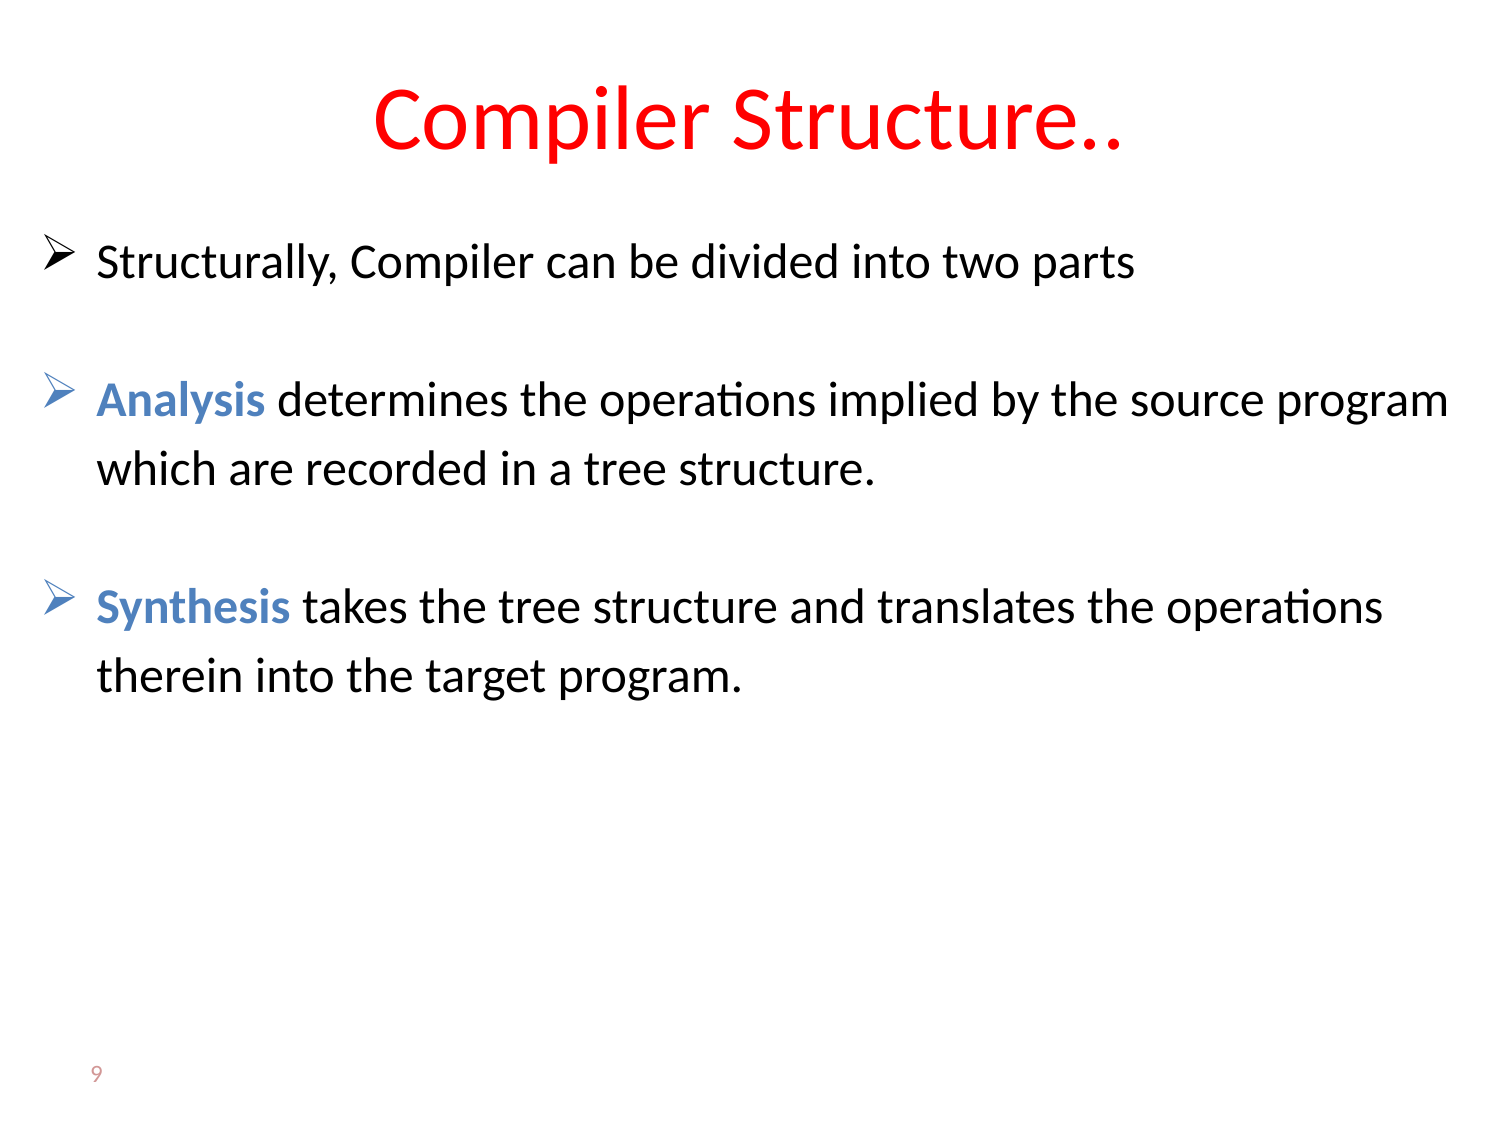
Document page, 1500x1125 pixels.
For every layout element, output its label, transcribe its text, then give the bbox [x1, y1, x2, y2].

slide_number 9 [75, 1042, 425, 1103]
title Compiler Structure.. [75, 24, 1425, 200]
list Structurally, Compiler can be divided into two parts Analysis determines the operations implied by the source program which are recorded in a tree structure. Synthesis takes the tree structure and translates the operations therein into the target program. [24, 212, 1475, 1038]
